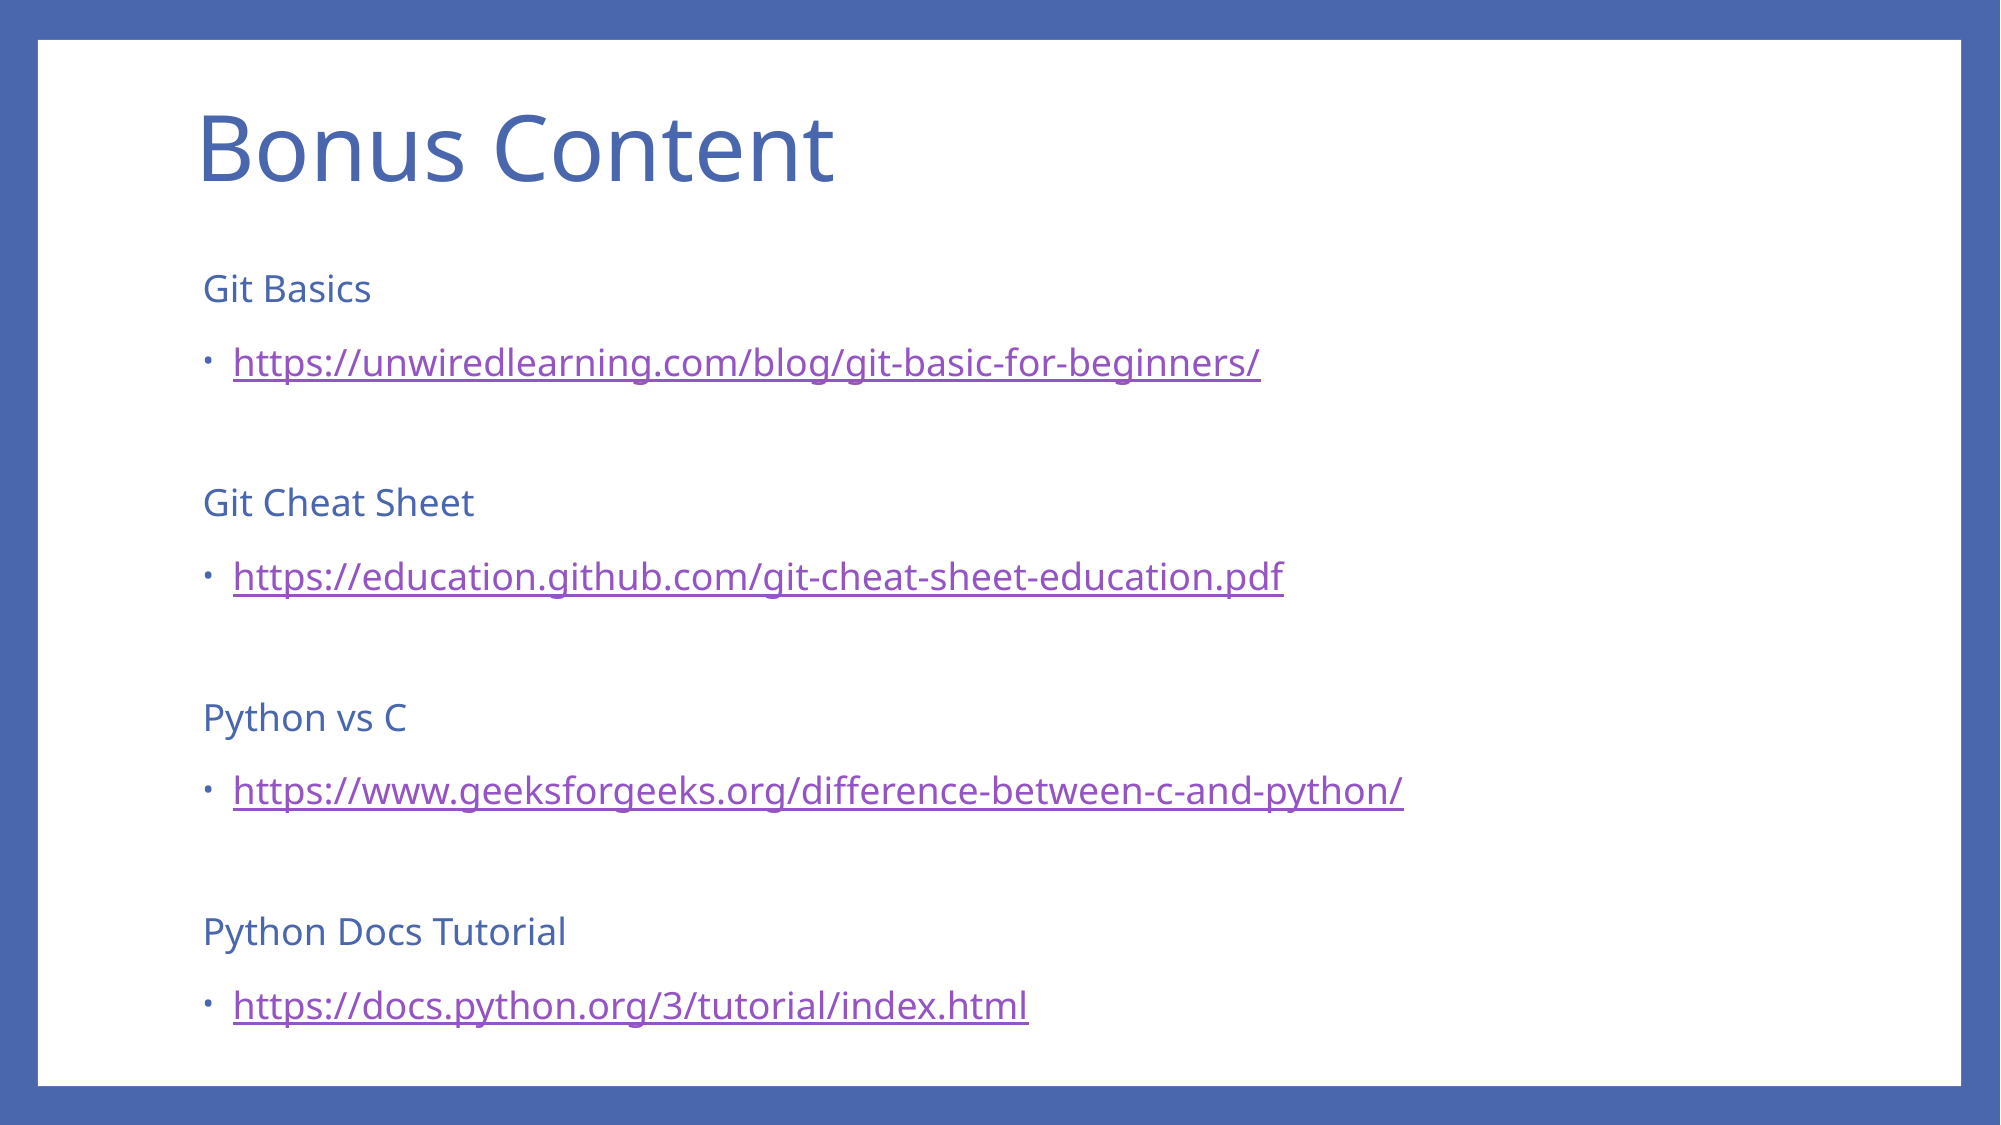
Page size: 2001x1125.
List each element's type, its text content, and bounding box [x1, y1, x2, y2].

list Git Basics https://unwiredlearning.com/blog/git-basic-for-beginners/ Git Cheat Sheet https://education.github.com/git-cheat-sheet-education.pdf Python vs C https://www.geeksforgeeks.org/difference-between-c-and-python/ Python Docs Tutorial https://docs.python.org/3/tutorial/index.html [179, 262, 1800, 926]
title Bonus Content [179, 40, 1800, 262]
